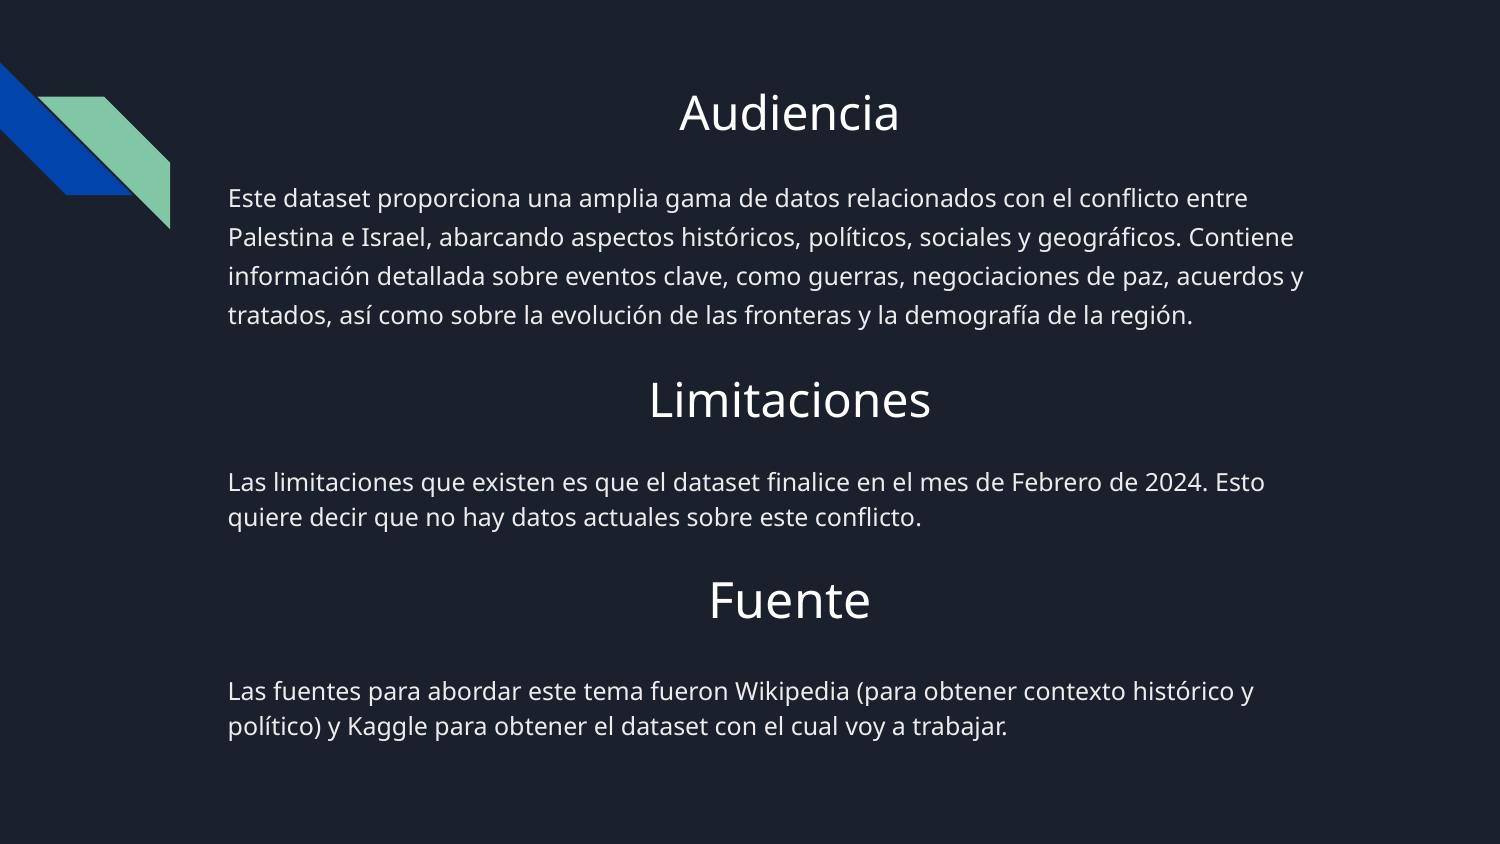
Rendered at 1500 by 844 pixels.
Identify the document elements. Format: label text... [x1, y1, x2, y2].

title Audiencia [212, 64, 1368, 160]
text_box Fuente [544, 553, 1037, 644]
title Limitaciones [212, 351, 1368, 448]
text_box Las fuentes para abordar este tema fueron Wikipedia (para obtener contexto histórico y político) y Kaggle para obtener el dataset con el cual voy a trabajar. [212, 656, 1349, 756]
list Este dataset proporciona una amplia gama de datos relacionados con el conflicto entre Palestina e Israel, abarcando aspectos históricos, políticos, sociales y geográficos. Contiene información detallada sobre eventos clave, como guerras, negociaciones de paz, acuerdos y tratados, así como sobre la evolución de las fronteras y la demografía de la región. [212, 448, 1368, 638]
text_box Las limitaciones que existen es que el dataset finalice en el mes de Febrero de 2024. Esto quiere decir que no hay datos actuales sobre este conflicto. [212, 447, 1349, 546]
list Este dataset proporciona una amplia gama de datos relacionados con el conflicto entre Palestina e Israel, abarcando aspectos históricos, políticos, sociales y geográficos. Contiene información detallada sobre eventos clave, como guerras, negociaciones de paz, acuerdos y tratados, así como sobre la evolución de las fronteras y la demografía de la región. [212, 160, 1368, 351]
